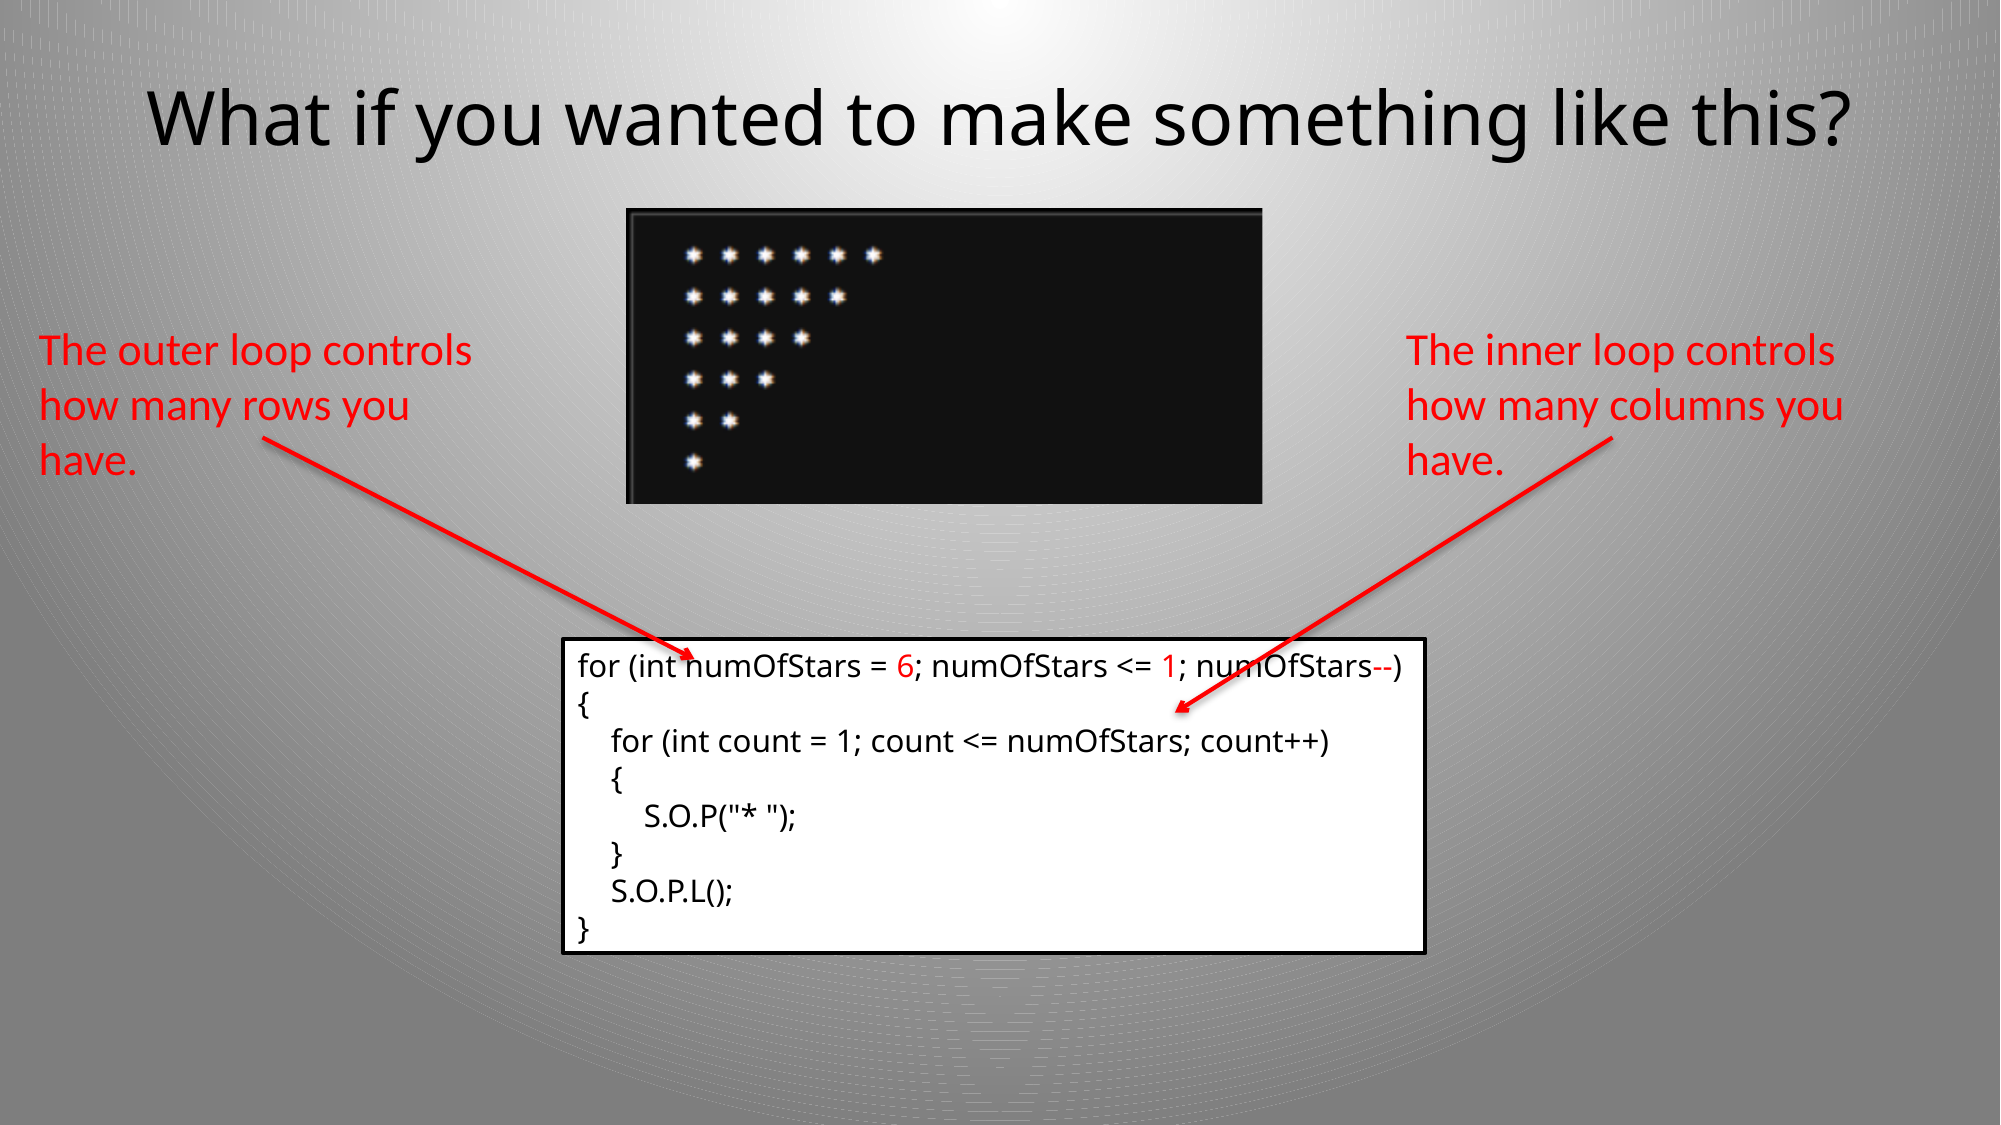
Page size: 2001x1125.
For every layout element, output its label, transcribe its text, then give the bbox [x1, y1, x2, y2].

text_box The inner loop controls how many columns you have. [1391, 312, 1860, 493]
text_box for (int numOfStars = 6; numOfStars <= 1; numOfStars--) { for (int count = 1; count <= numOfStars; count++) { S.O.P("* "); } S.O.P.L(); } [561, 637, 1427, 955]
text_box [1174, 437, 1613, 713]
picture [625, 207, 1263, 504]
title What if you wanted to make something like this? [99, 45, 1900, 188]
text_box The outer loop controls how many rows you have. [23, 312, 498, 493]
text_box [262, 437, 695, 660]
